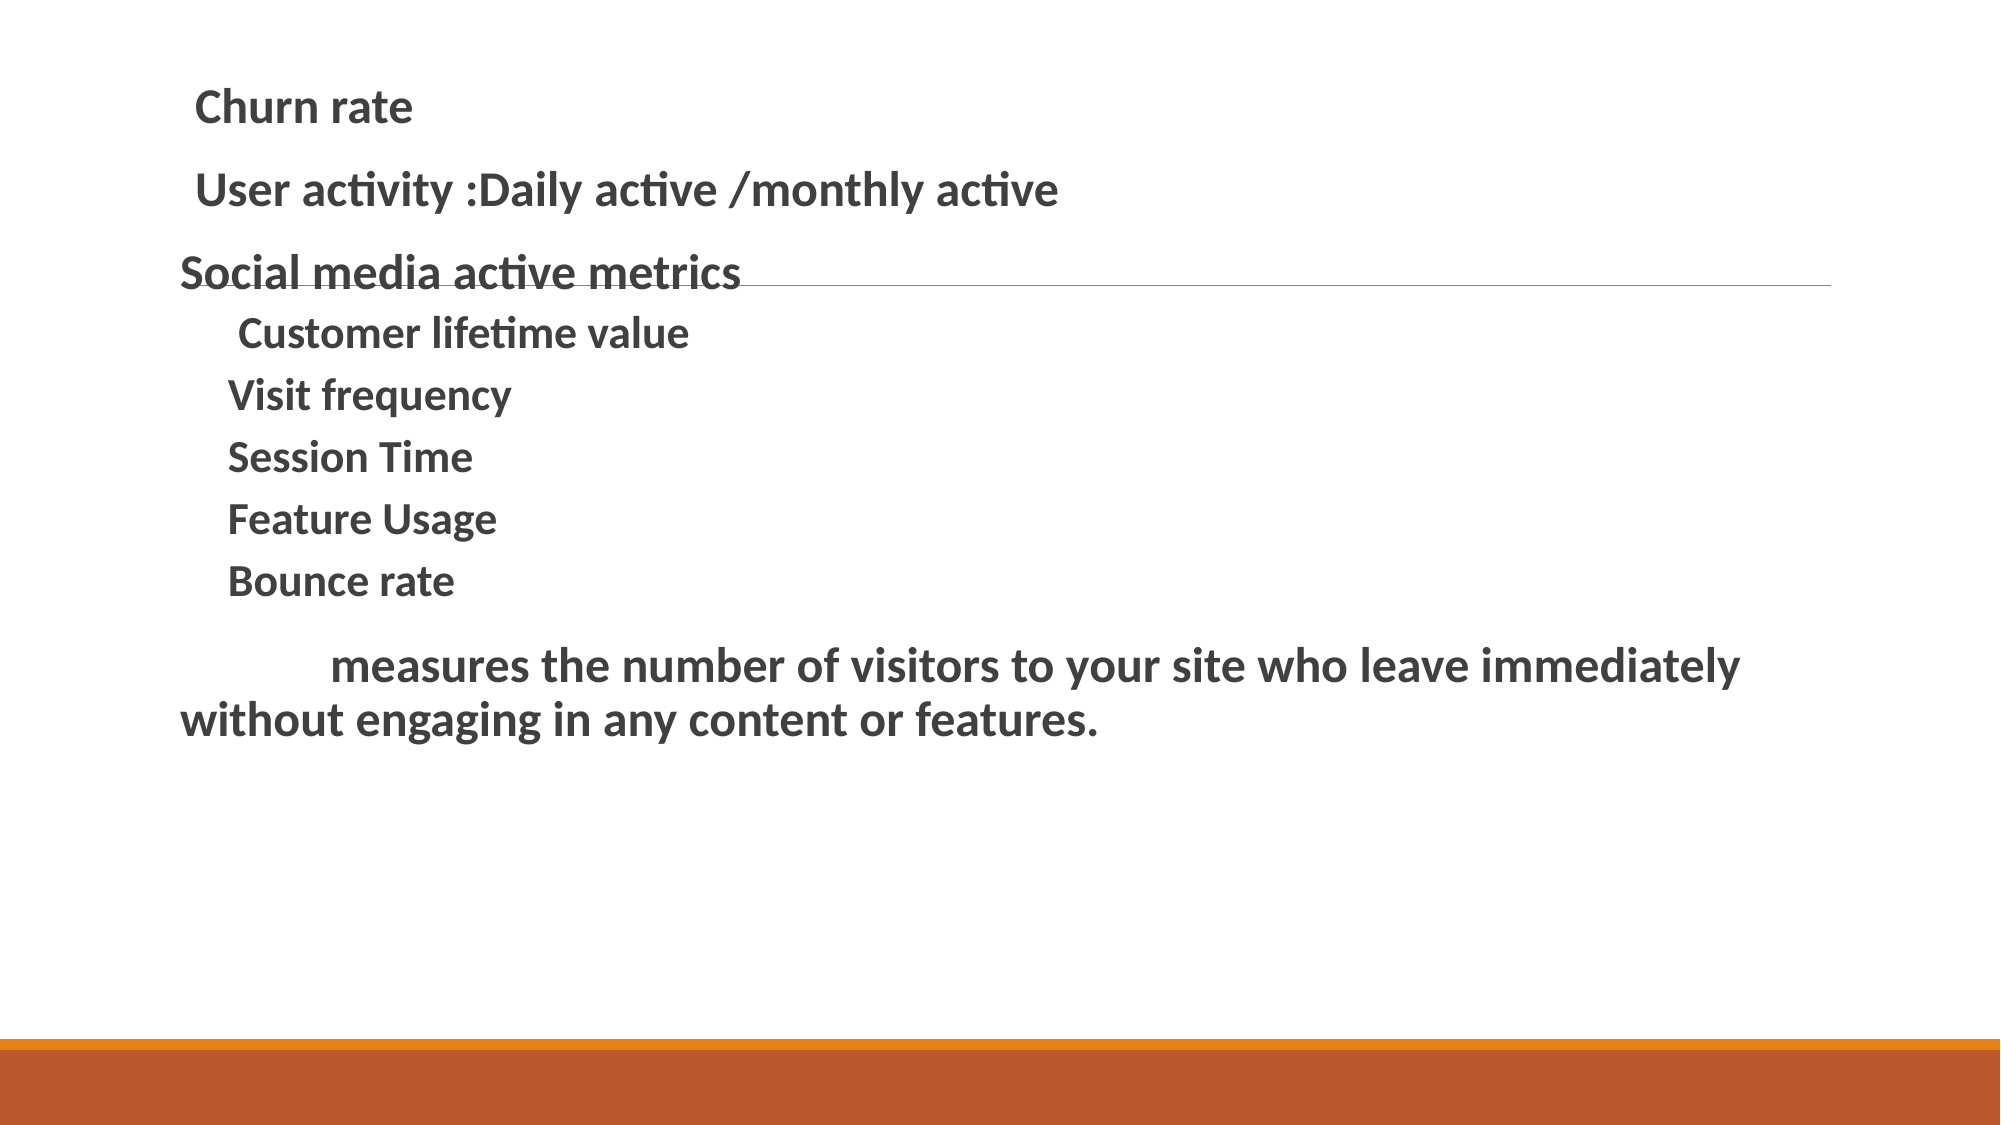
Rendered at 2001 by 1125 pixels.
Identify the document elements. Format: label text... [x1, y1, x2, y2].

list Churn rate User activity :Daily active /monthly active Social media active metrics Customer lifetime value Visit frequency Session Time Feature Usage Bounce rate measures the number of visitors to your site who leave immediately without engaging in any content or features. [180, 72, 1830, 954]
